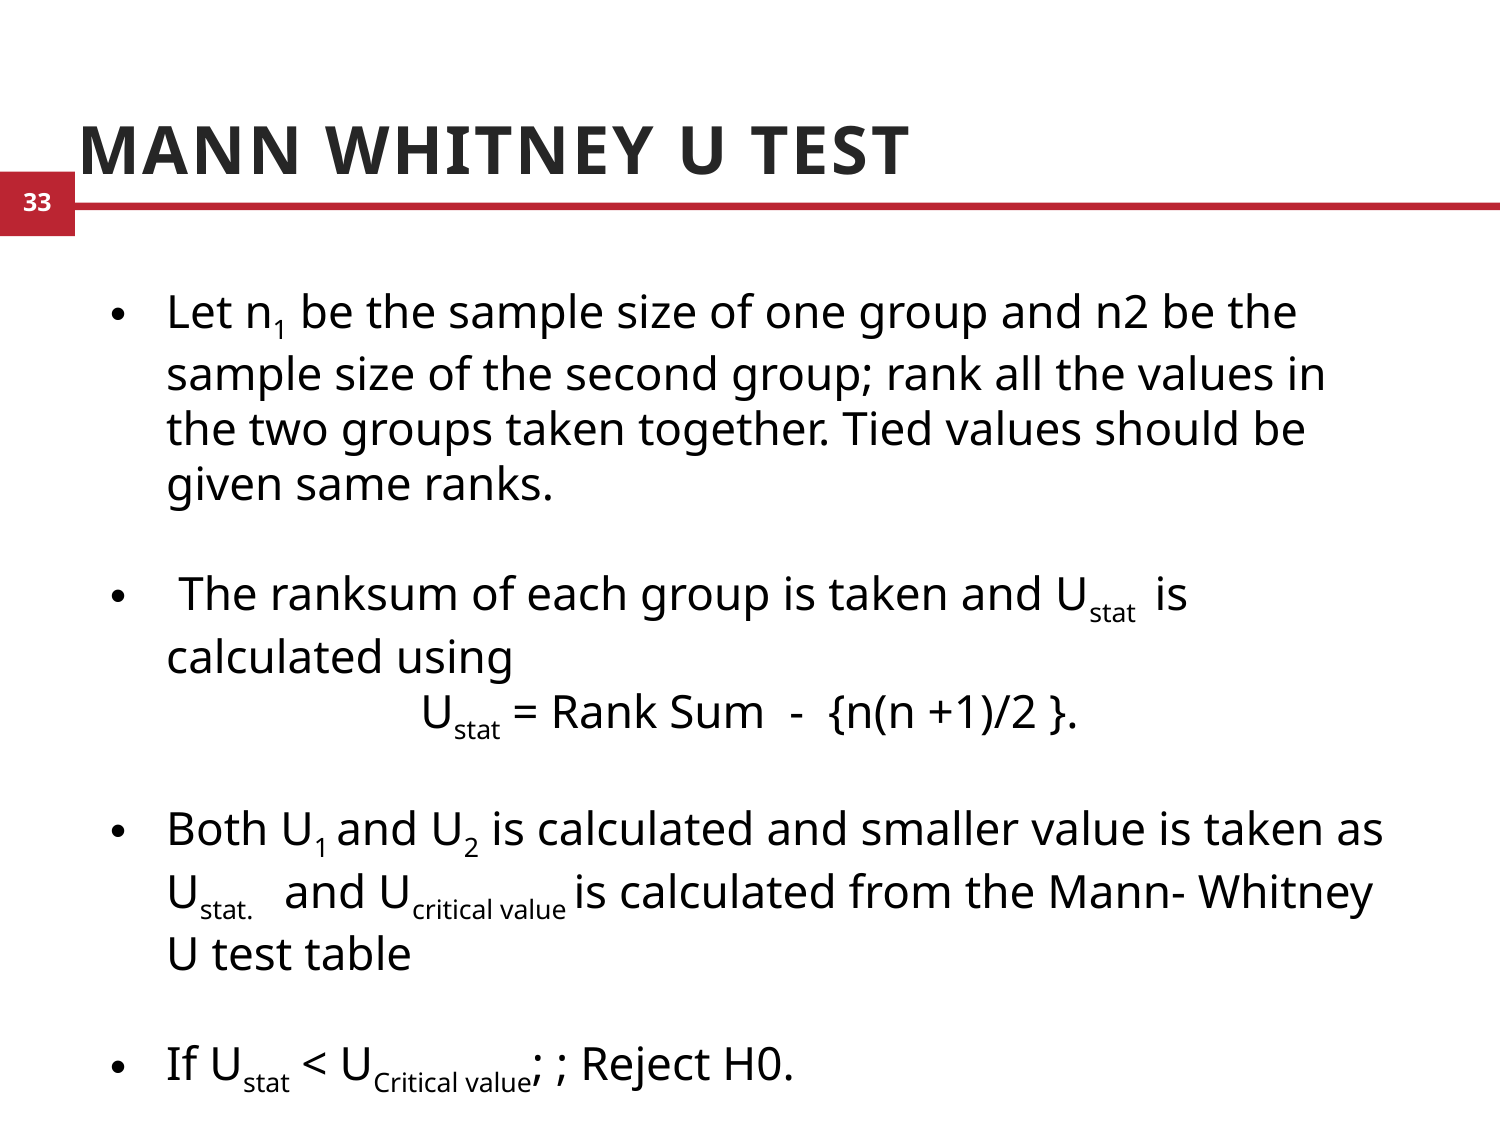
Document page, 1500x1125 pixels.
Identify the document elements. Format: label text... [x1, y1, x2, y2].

title Mann Whitney U Test [75, 0, 1425, 188]
text_box Let n1 be the sample size of one group and n2 be the sample size of the second group; rank all the values in the two groups taken together. Tied values should be given same ranks. The ranksum of each group is taken and Ustat is calculated using Ustat = Rank Sum - {n(n +1)/2 }. Both U1 and U2 is calculated and smaller value is taken as Ustat. and Ucritical value is calculated from the Mann- Whitney U test table If Ustat < UCritical value; ; Reject H0. [95, 274, 1405, 1105]
